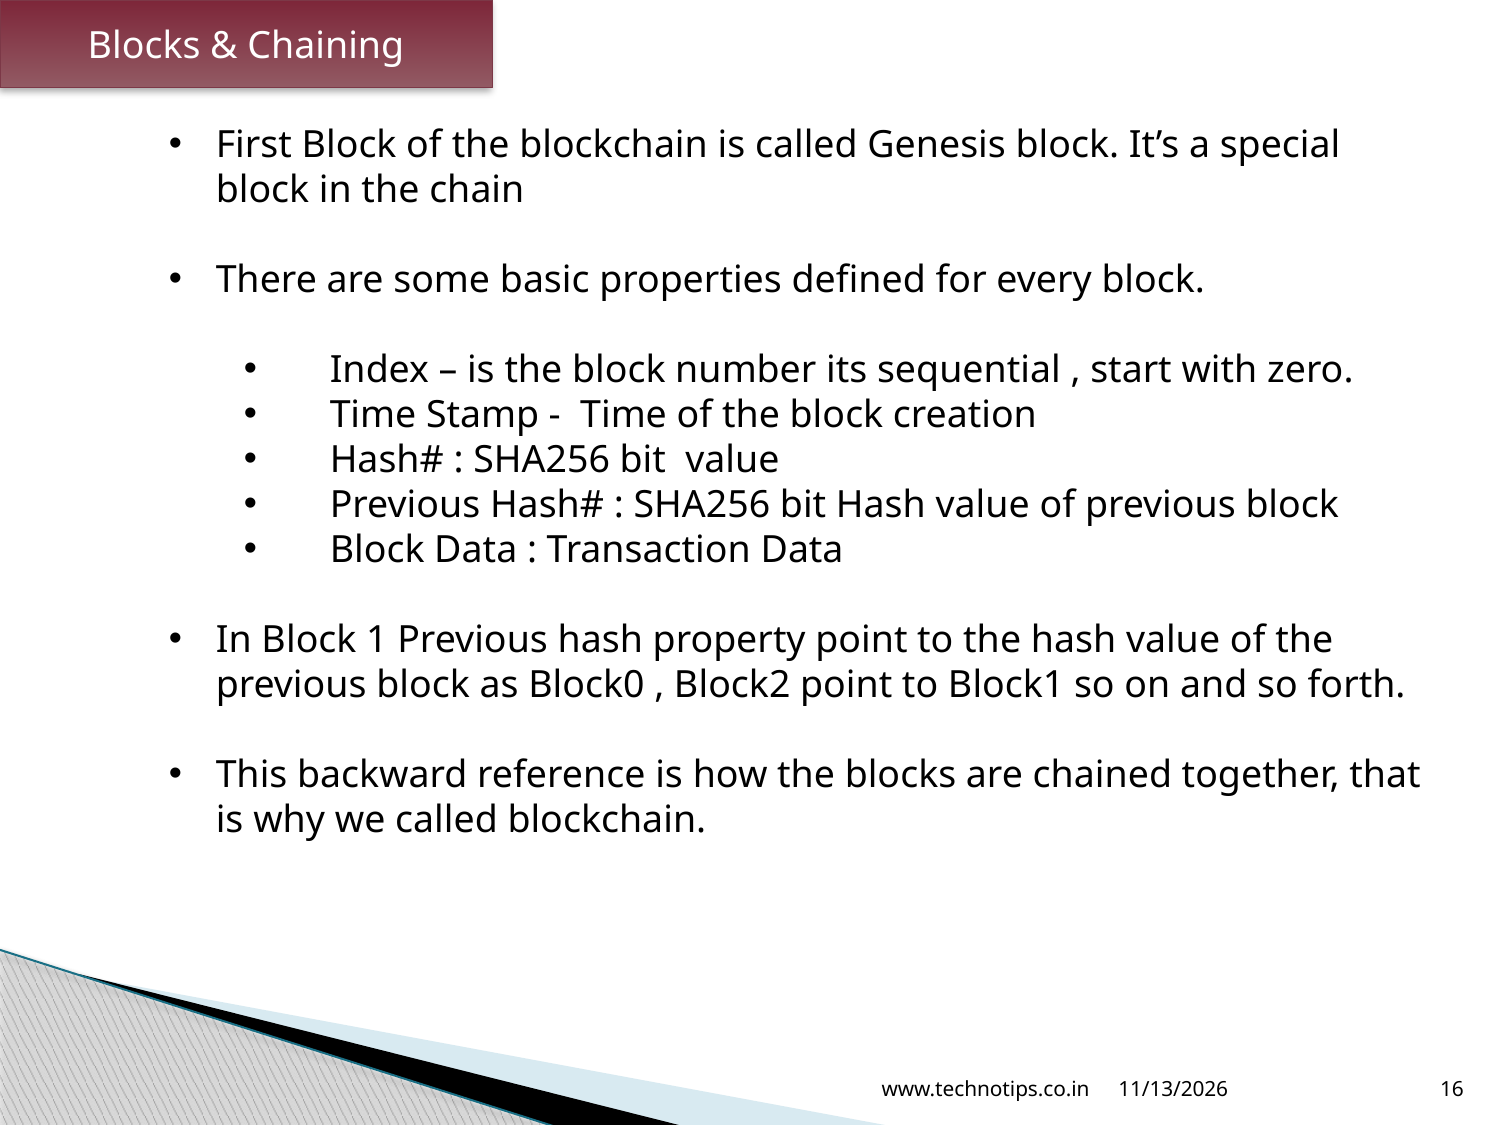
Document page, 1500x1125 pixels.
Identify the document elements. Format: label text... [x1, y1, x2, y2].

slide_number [1105, 1051, 1418, 1112]
text_box First Block of the blockchain is called Genesis block. It’s a special block in the chain There are some basic properties defined for every block. Index – is the block number its sequential , start with zero. Time Stamp - Time of the block creation Hash# : SHA256 bit value Previous Hash# : SHA256 bit Hash value of previous block Block Data : Transaction Data In Block 1 Previous hash property point to the hash value of the previous block as Block0 , Block2 point to Block1 so on and so forth. This backward reference is how the blocks are chained together, that is why we called blockchain. [154, 112, 1442, 893]
slide_number 16 [1418, 1051, 1479, 1112]
text_box Blocks & Chaining [0, 0, 493, 88]
footer www.technotips.co.in [718, 1051, 1105, 1112]
